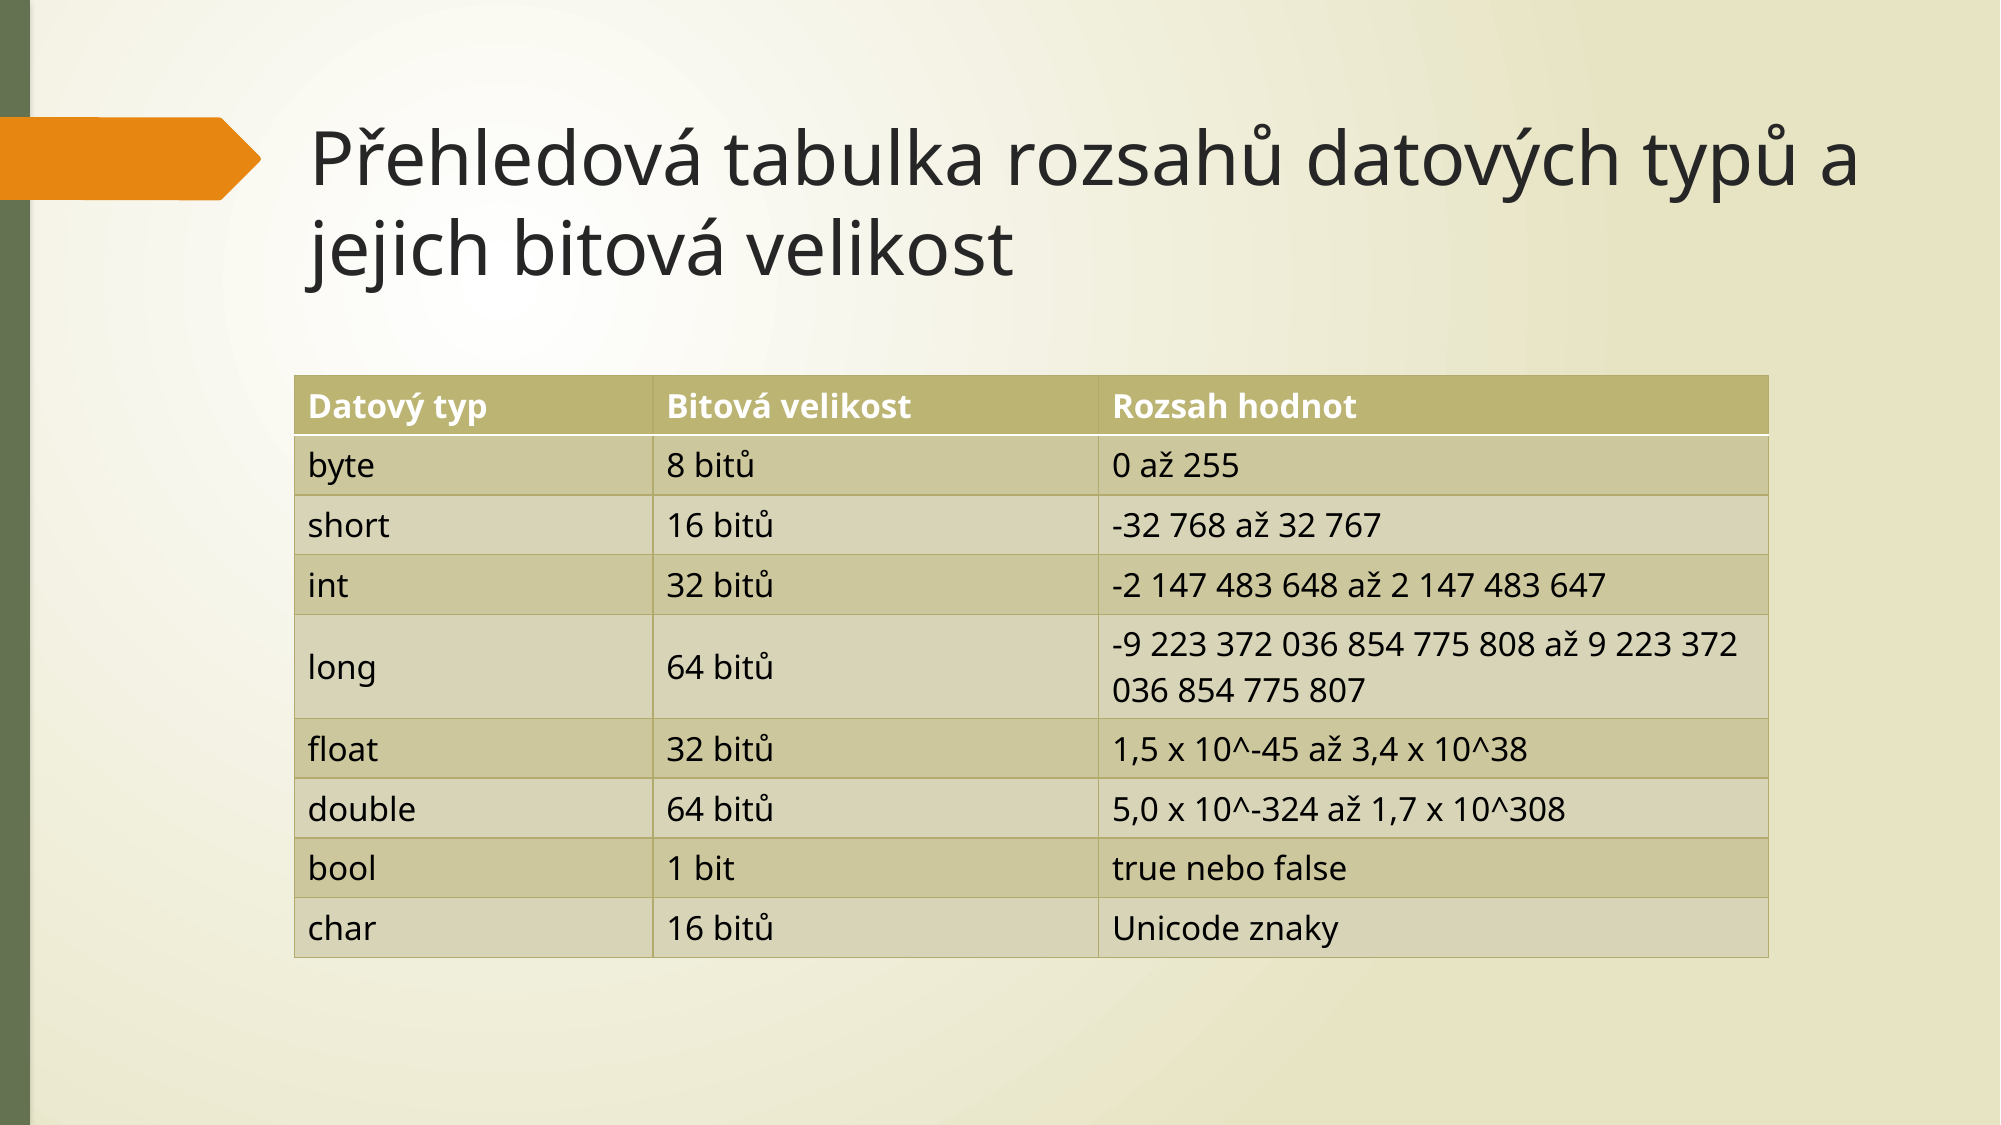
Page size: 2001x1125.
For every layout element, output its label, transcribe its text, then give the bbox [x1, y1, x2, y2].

text_box [0, 200, 31, 1125]
table_cell double [295, 779, 652, 837]
table_cell -9 223 372 036 854 775 808 až 9 223 372 036 854 775 807 [1099, 615, 1768, 718]
table_cell 5,0 x 10^-324 až 1,7 x 10^308 [1099, 779, 1768, 837]
table_cell 8 bitů [654, 436, 1098, 494]
table_cell 1,5 x 10^-45 až 3,4 x 10^38 [1099, 719, 1768, 777]
table_cell -2 147 483 648 až 2 147 483 647 [1099, 555, 1768, 614]
table_cell 64 bitů [654, 779, 1098, 837]
table_cell long [295, 615, 652, 718]
table_header Datový typ [295, 376, 652, 434]
table_cell short [295, 496, 652, 554]
table_cell Unicode znaky [1099, 898, 1768, 957]
table_cell char [295, 898, 652, 957]
table_cell 1 bit [654, 839, 1098, 897]
table_cell 0 až 255 [1099, 436, 1768, 494]
table_cell true nebo false [1099, 839, 1768, 897]
title Přehledová tabulka rozsahů datových typů a jejich bitová velikost [294, 102, 1888, 313]
table_header Rozsah hodnot [1099, 376, 1768, 434]
table_header Bitová velikost [654, 376, 1098, 434]
table_cell 32 bitů [654, 719, 1098, 777]
table_cell 16 bitů [654, 496, 1098, 554]
table_cell bool [295, 839, 652, 897]
table_cell 32 bitů [654, 555, 1098, 614]
table_cell 16 bitů [654, 898, 1098, 957]
text_box [31, 0, 2000, 1125]
text_box [0, 117, 262, 201]
table_cell float [295, 719, 652, 777]
table_cell 64 bitů [654, 615, 1098, 718]
table_cell byte [295, 436, 652, 494]
text_box [0, 0, 31, 117]
table_cell -32 768 až 32 767 [1099, 496, 1768, 554]
table_cell int [295, 555, 652, 614]
